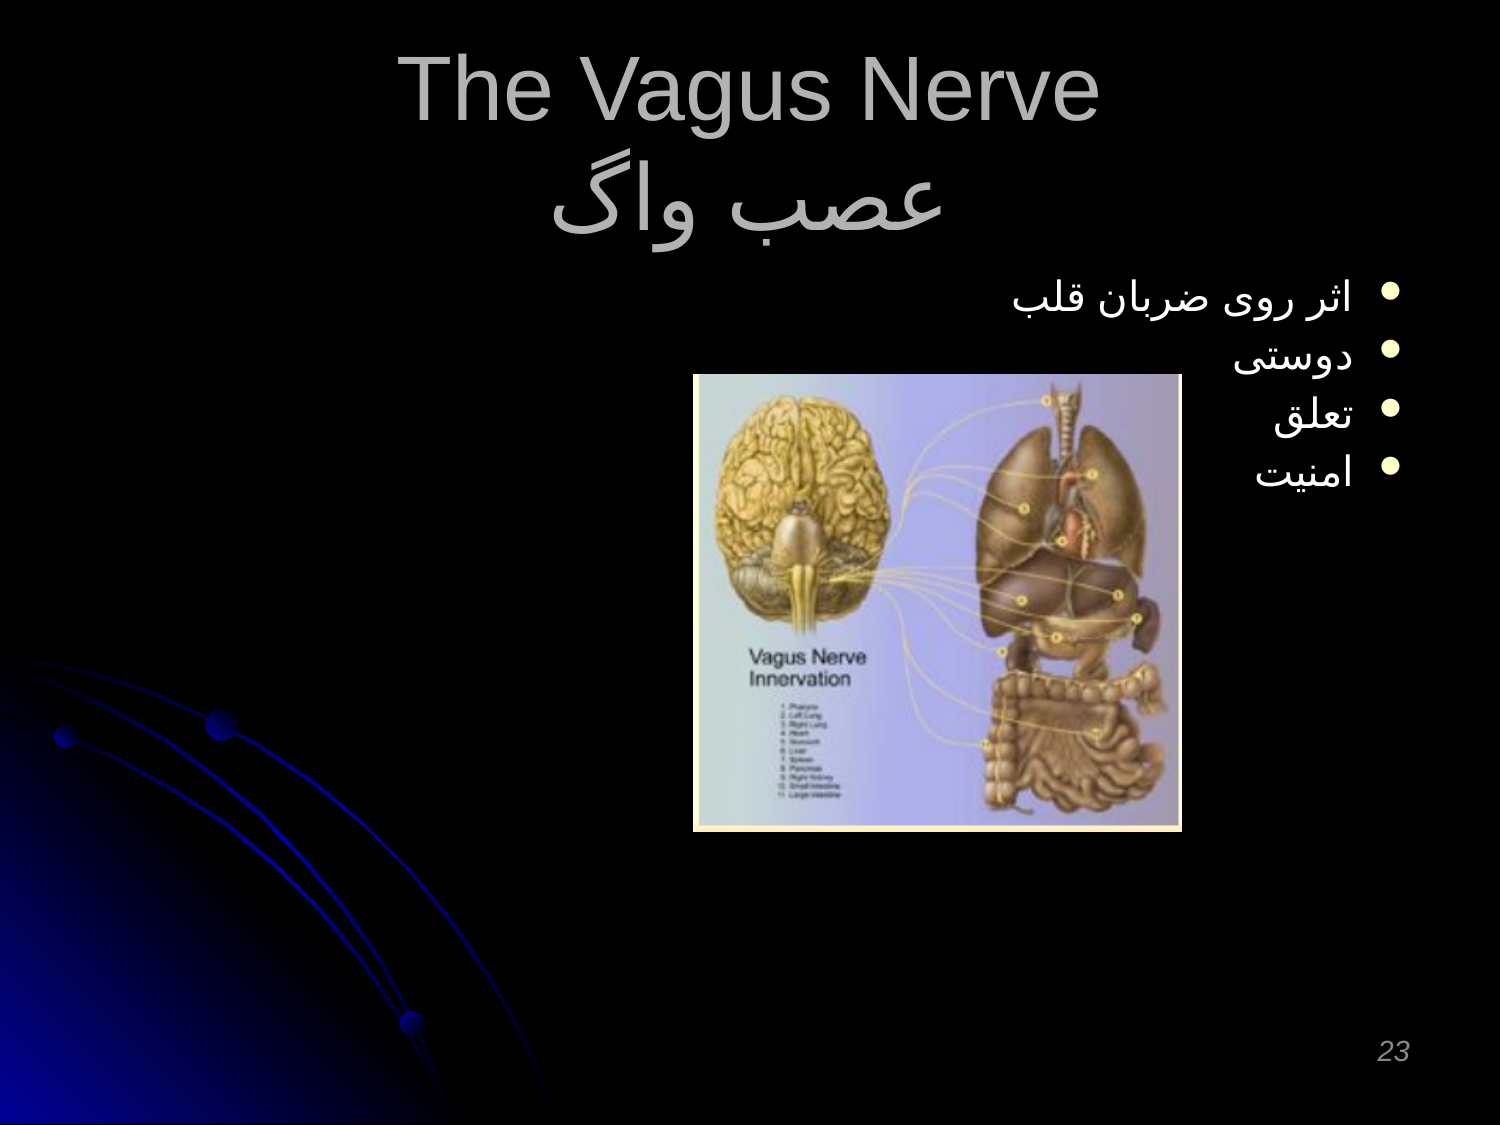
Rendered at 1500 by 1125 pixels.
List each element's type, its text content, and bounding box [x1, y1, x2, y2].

list اثر روی ضربان قلب دوستی تعلق امنیت [74, 262, 1426, 1006]
picture [693, 374, 1182, 832]
title The Vagus Nerve عصب واگ [74, 45, 1426, 233]
slide_number 23 [1074, 1024, 1426, 1101]
